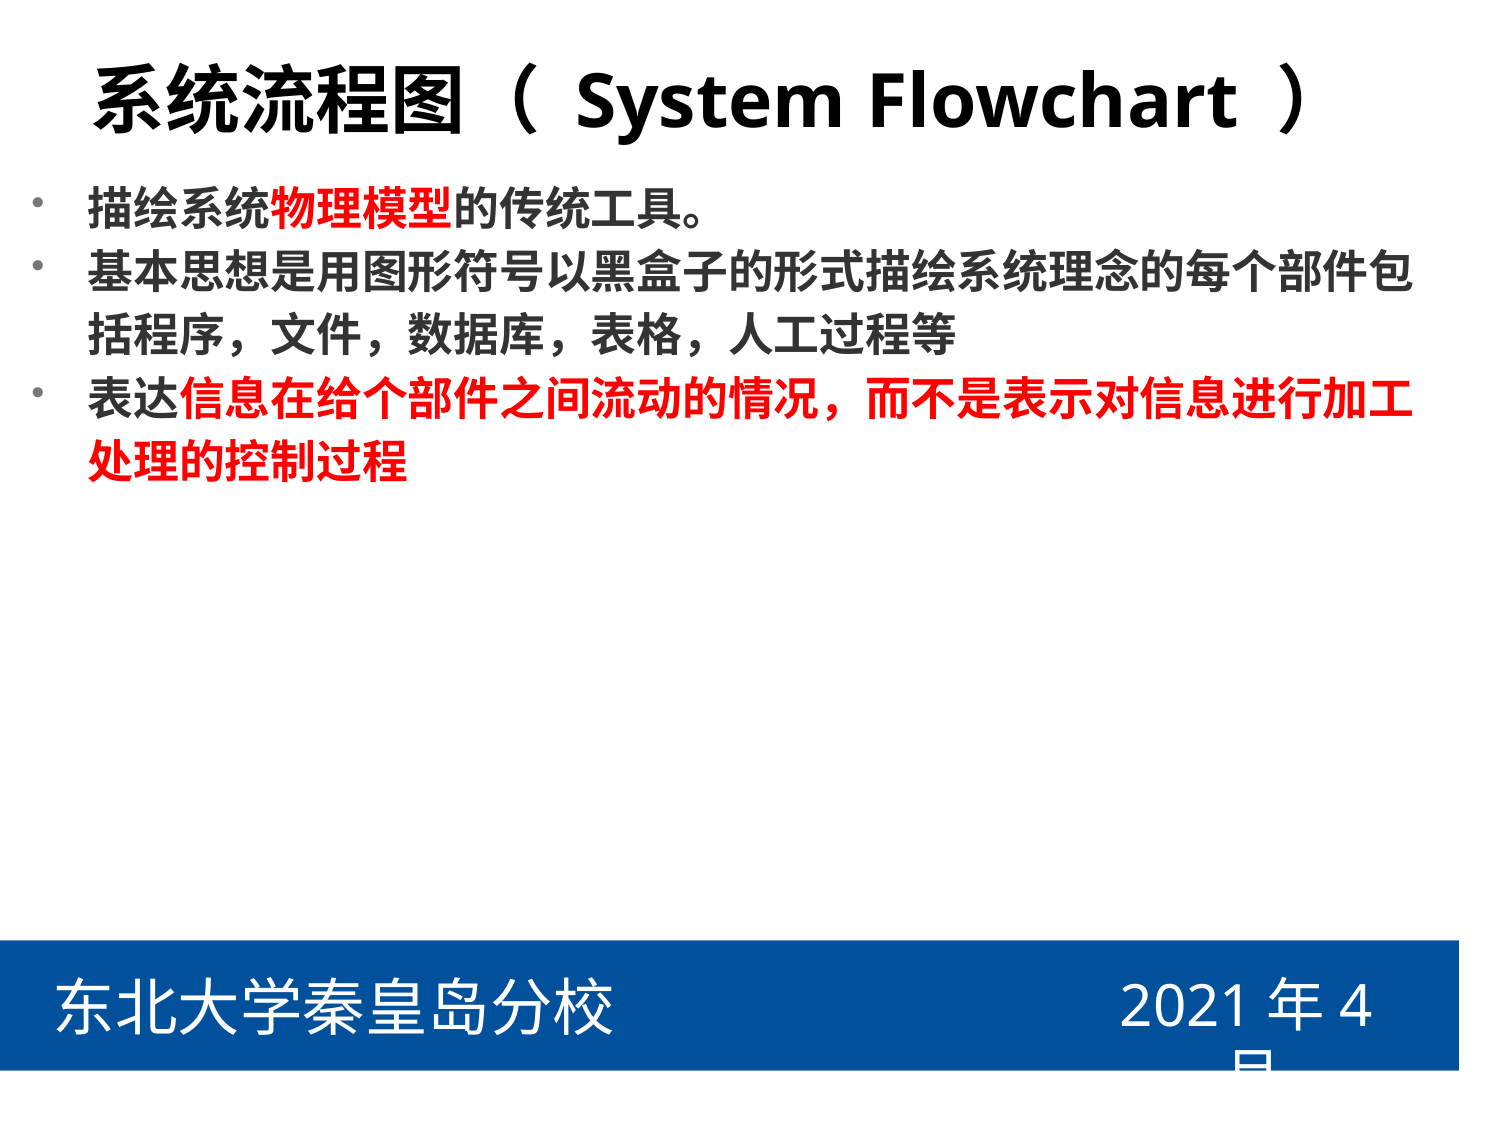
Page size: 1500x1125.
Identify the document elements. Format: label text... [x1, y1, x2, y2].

title 系统流程图（ System Flowchart ） [74, 44, 1442, 153]
list 描绘系统物理模型的传统工具。 基本思想是用图形符号以黑盒子的形式描绘系统理念的每个部件包括程序，文件，数据库，表格，人工过程等 表达信息在给个部件之间流动的情况，而不是表示对信息进行加工处理的控制过程 [16, 163, 1442, 926]
